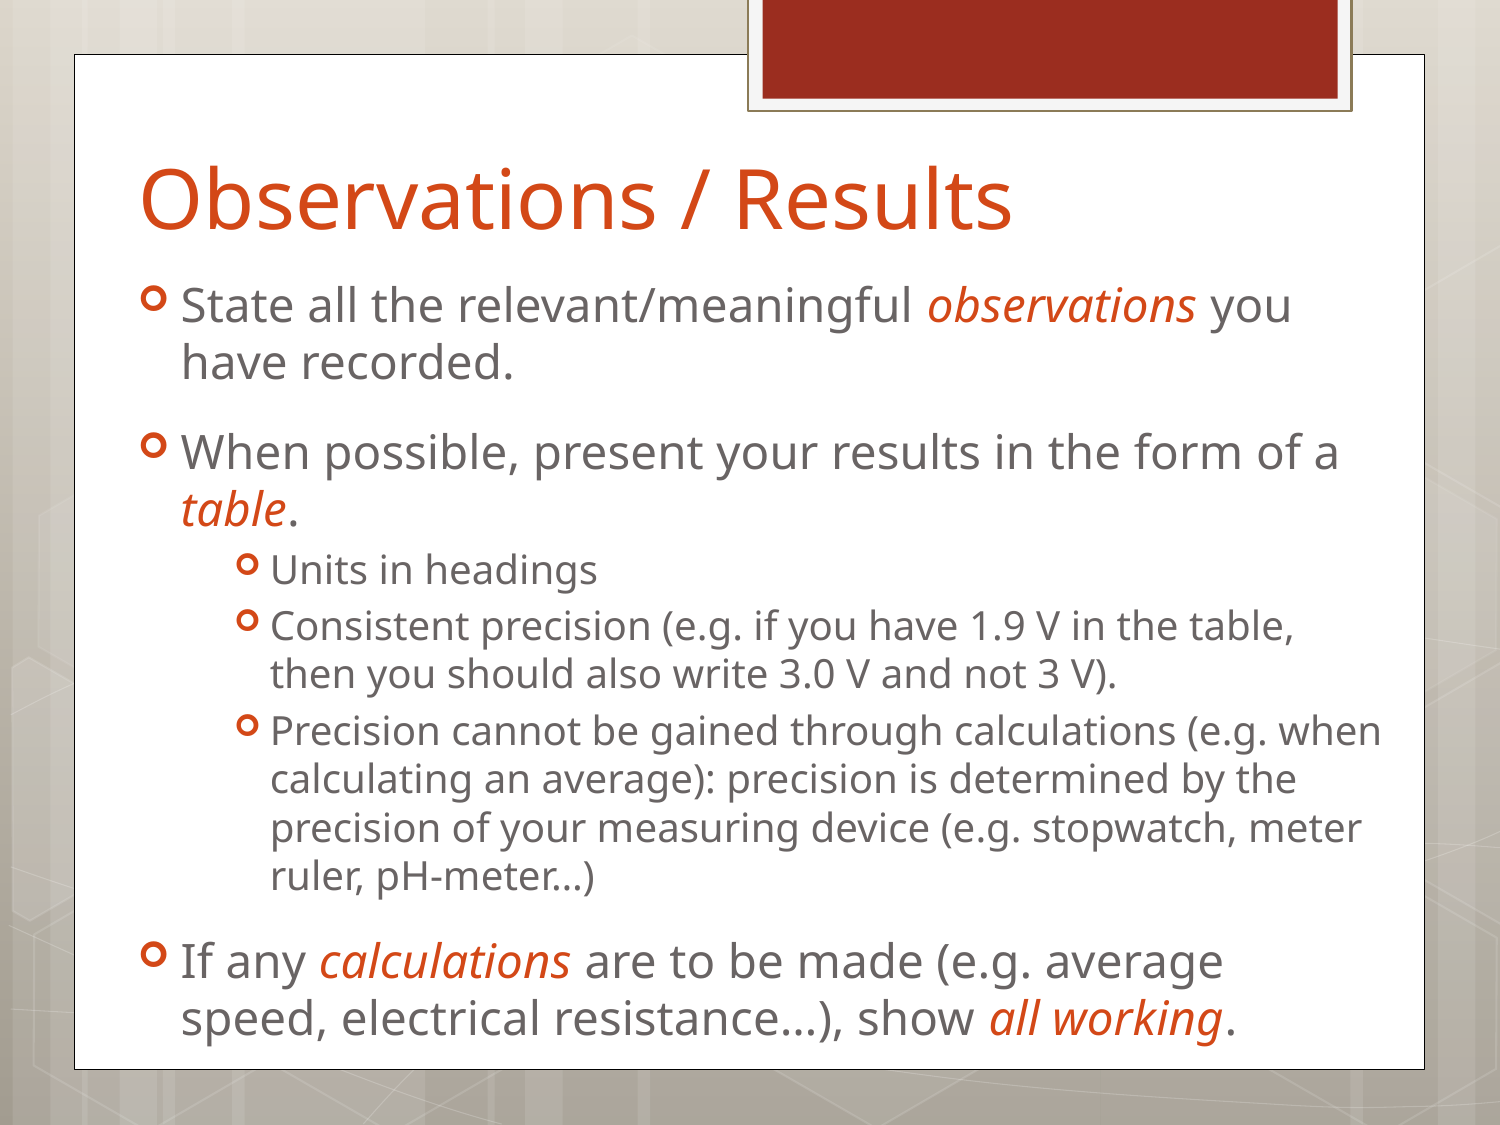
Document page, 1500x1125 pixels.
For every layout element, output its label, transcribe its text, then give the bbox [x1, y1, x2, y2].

list State all the relevant/meaningful observations you have recorded. When possible, present your results in the form of a table. Units in headings Consistent precision (e.g. if you have 1.9 V in the table, then you should also write 3.0 V and not 3 V). Precision cannot be gained through calculations (e.g. when calculating an average): precision is determined by the precision of your measuring device (e.g. stopwatch, meter ruler, pH-meter…) If any calculations are to be made (e.g. average speed, electrical resistance…), show all working. [112, 267, 1400, 1059]
title Observations / Results [123, 125, 1277, 254]
